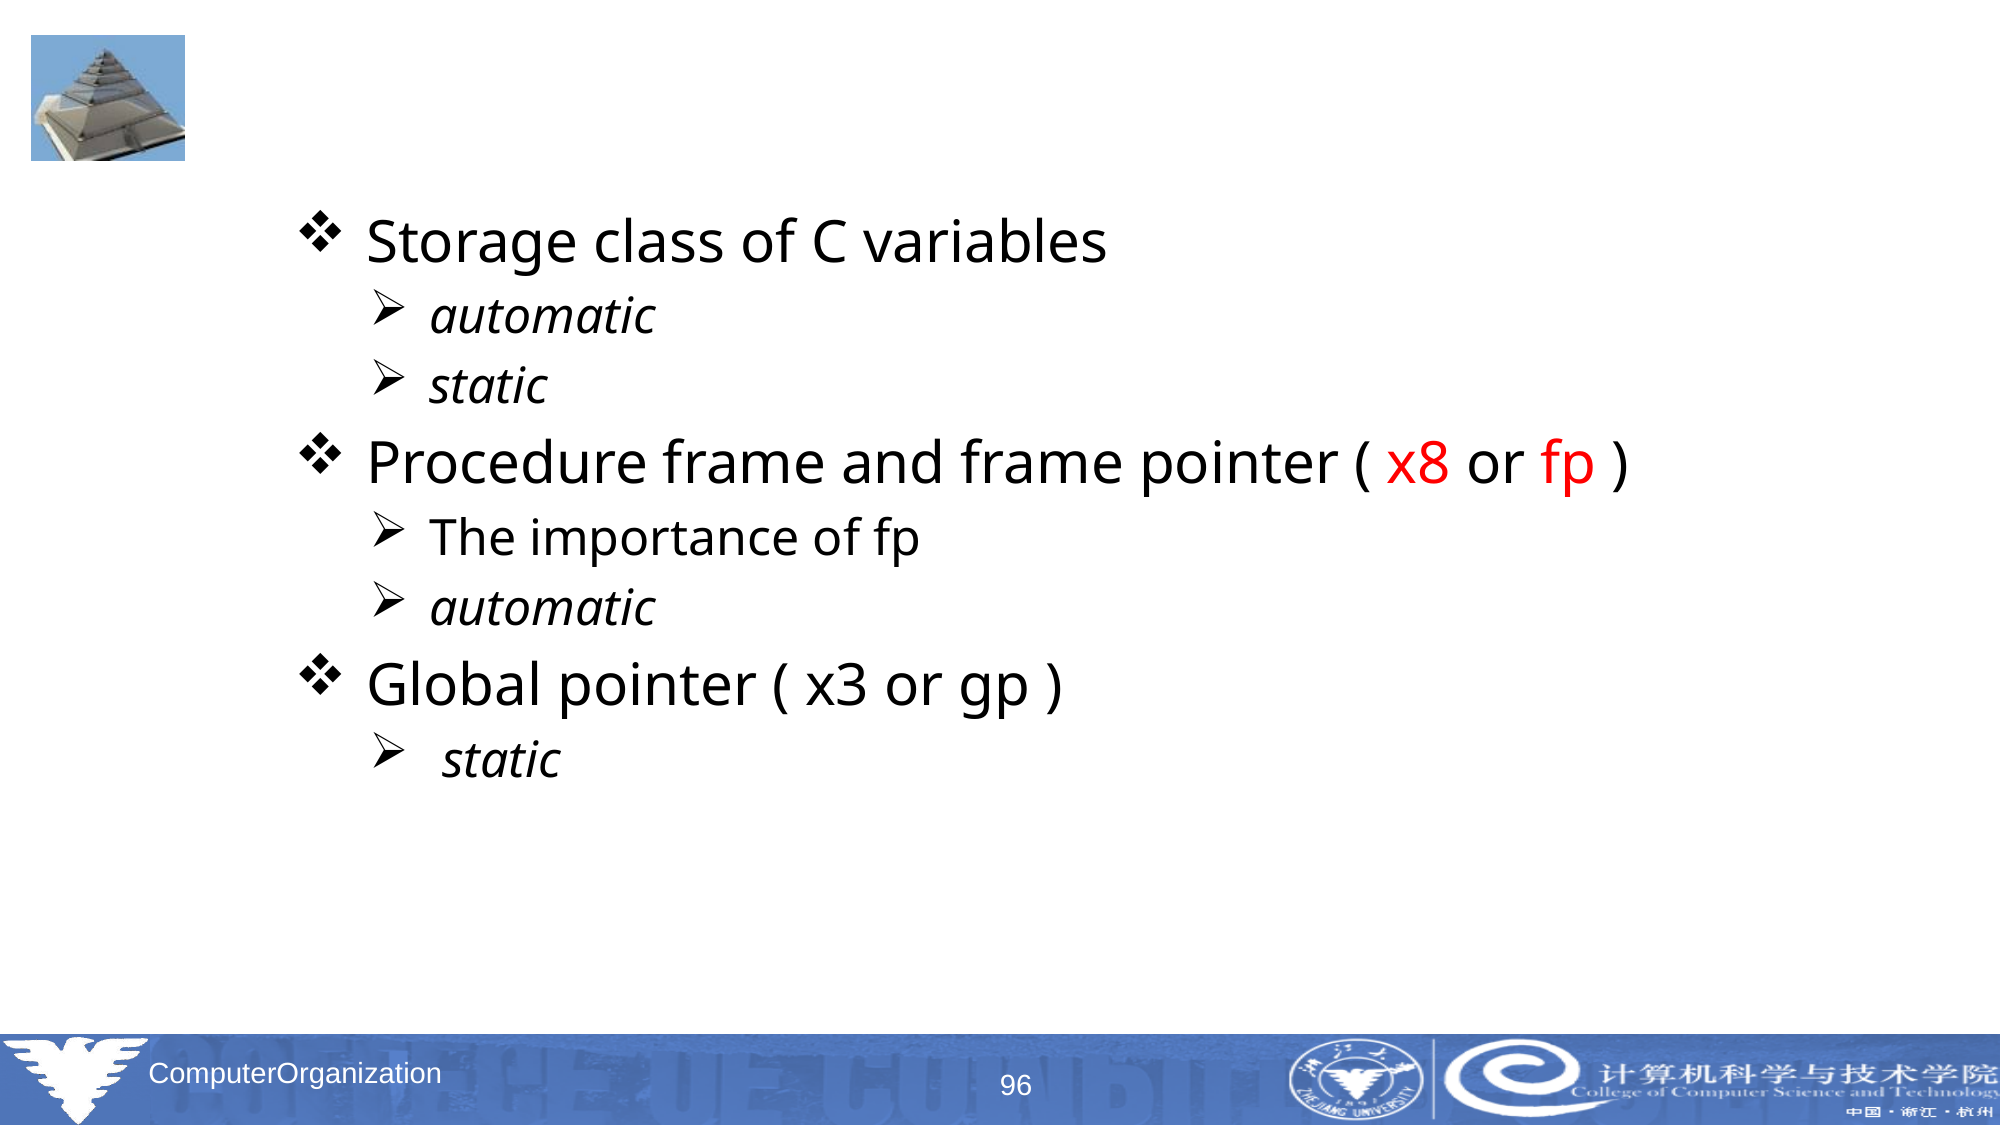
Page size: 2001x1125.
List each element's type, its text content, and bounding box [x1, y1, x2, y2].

list Storage class of C variables automatic static Procedure frame and frame pointer ( x8 or fp ) The importance of fp automatic Global pointer ( x3 or gp ) static [279, 196, 1681, 847]
picture [31, 35, 185, 161]
picture [0, 1034, 2000, 1125]
